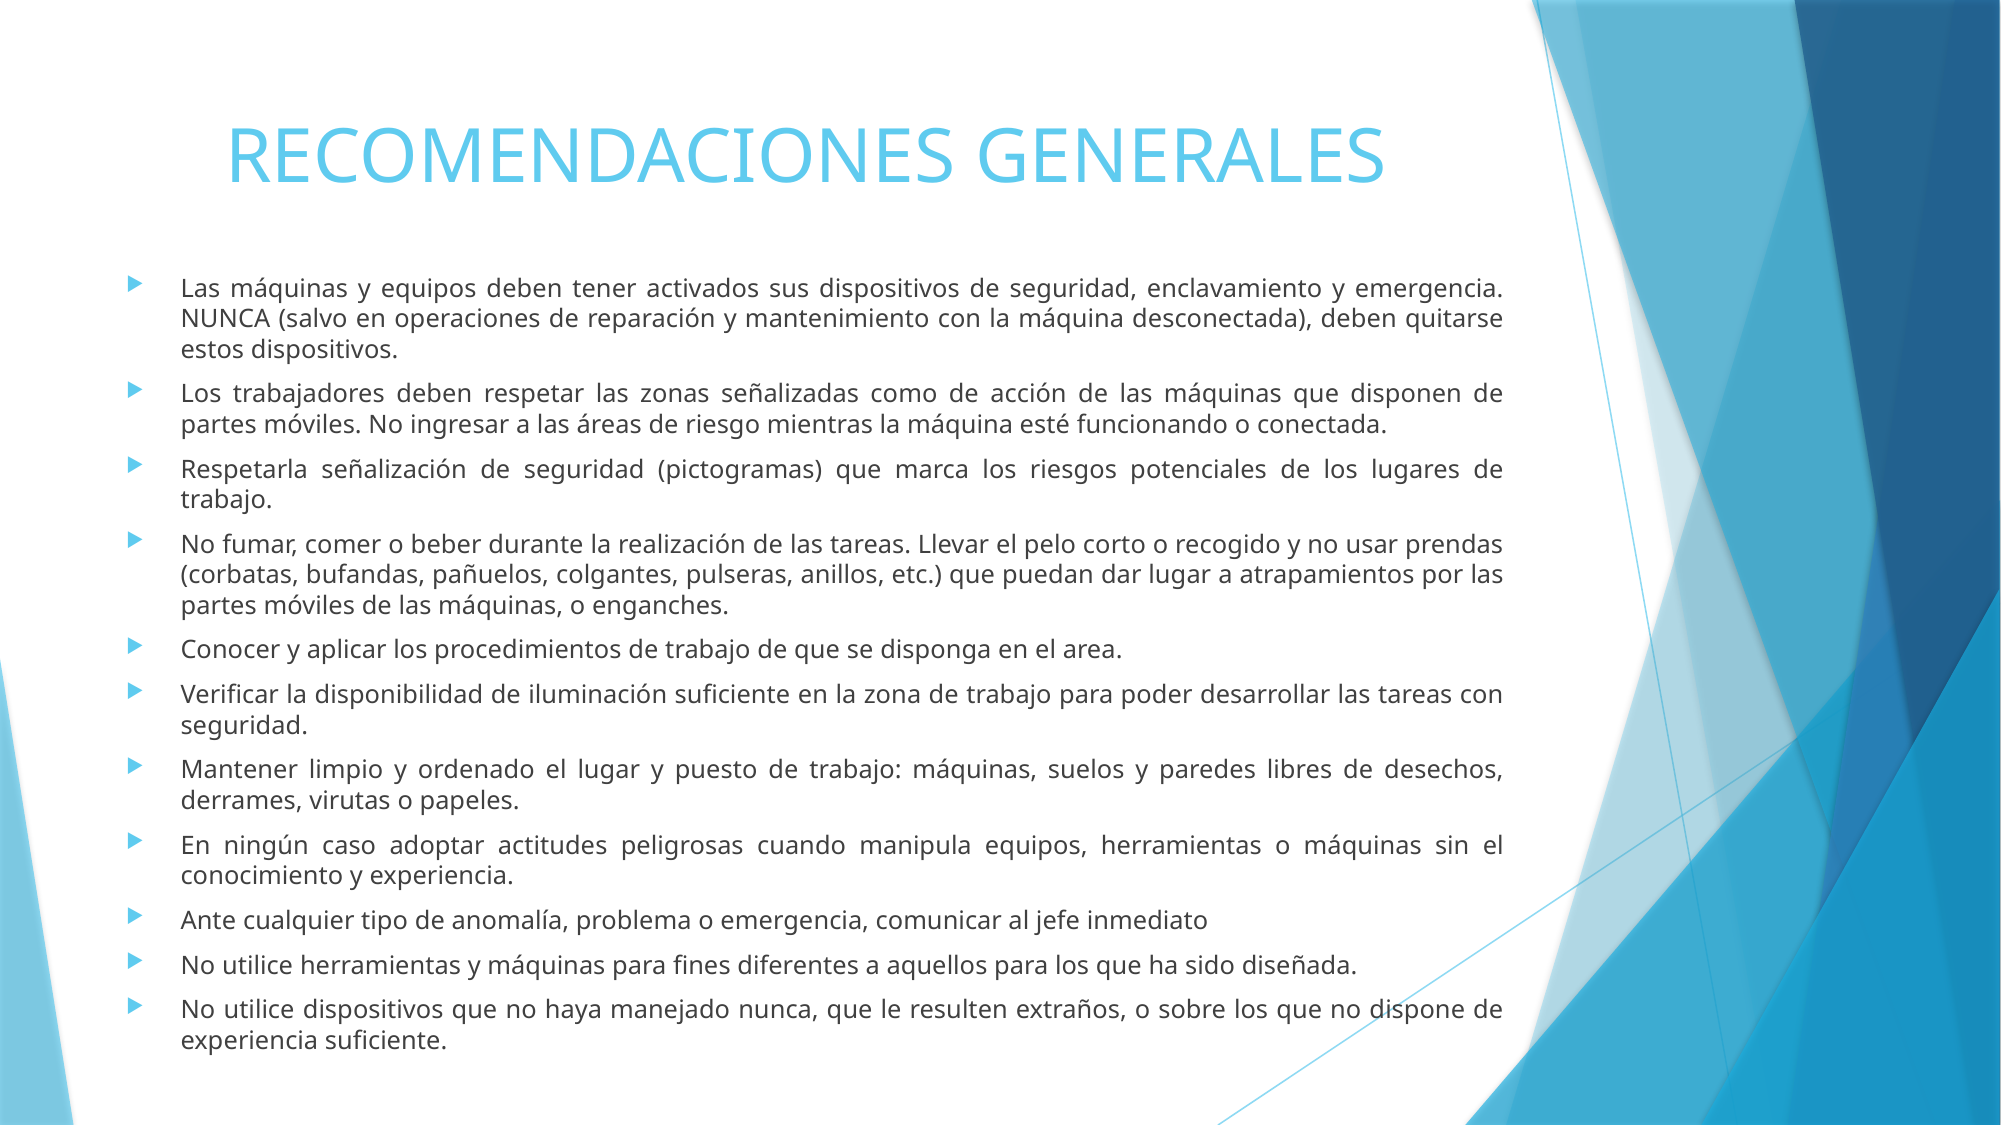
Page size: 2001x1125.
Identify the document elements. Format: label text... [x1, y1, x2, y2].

title RECOMENDACIONES GENERALES [111, 99, 1522, 264]
list Las máquinas y equipos deben tener activados sus dispositivos de seguridad, enclavamiento y emergencia. NUNCA (salvo en operaciones de reparación y mantenimiento con la máquina desconectada), deben quitarse estos dispositivos. Los trabajadores deben respetar las zonas señalizadas como de acción de las máquinas que disponen de partes móviles. No ingresar a las áreas de riesgo mientras la máquina esté funcionando o conectada. Respetarla señalización de seguridad (pictogramas) que marca los riesgos potenciales de los lugares de trabajo. No fumar, comer o beber durante la realización de las tareas. Llevar el pelo corto o recogido y no usar prendas (corbatas, bufandas, pañuelos, colgantes, pulseras, anillos, etc.) que puedan dar lugar a atrapamientos por las partes móviles de las máquinas, o enganches. Conocer y aplicar los procedimientos de trabajo de que se disponga en el area. Verificar la disponibilidad de iluminación suficiente en la zona de trabajo para poder desarrollar las tareas con seguridad. Mantener limpio y ordenado el lugar y puesto de trabajo: máquinas, suelos y paredes libres de desechos, derrames, virutas o papeles. En ningún caso adoptar actitudes peligrosas cuando manipula equipos, herramientas o máquinas sin el conocimiento y experiencia. Ante cualquier tipo de anomalía, problema o emergencia, comunicar al jefe inmediato No utilice herramientas y máquinas para fines diferentes a aquellos para los que ha sido diseñada. No utilice dispositivos que no haya manejado nunca, que le resulten extraños, o sobre los que no dispone de experiencia suficiente. [111, 264, 1522, 1065]
